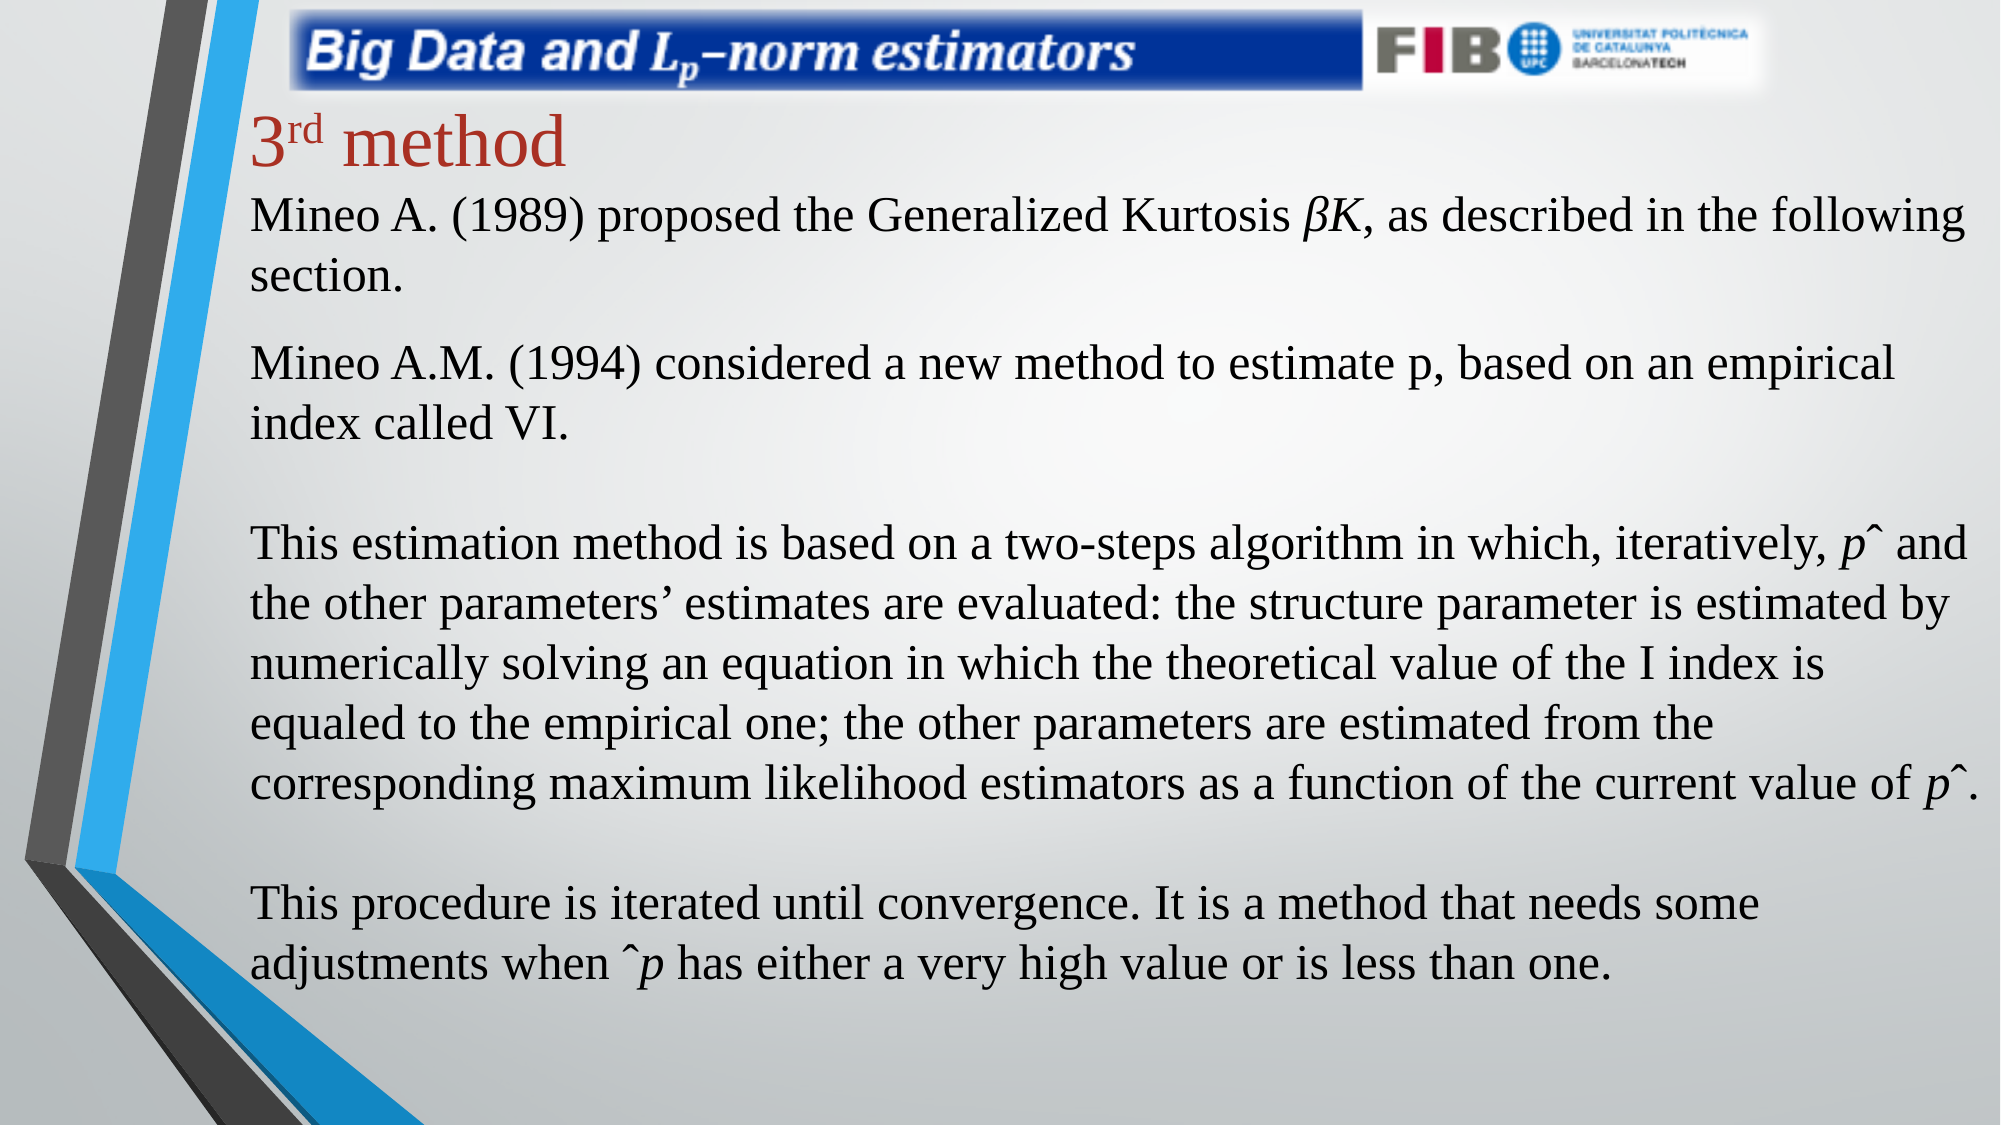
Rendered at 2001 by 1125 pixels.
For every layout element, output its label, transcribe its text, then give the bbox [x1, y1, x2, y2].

picture [279, 0, 1781, 108]
text_box Mineo A.M. (1994) considered a new method to estimate p, based on an empirical index called VI. This estimation method is based on a two-steps algorithm in which, iteratively, pˆ and the other parameters’ estimates are evaluated: the structure parameter is estimated by numerically solving an equation in which the theoretical value of the I index is equaled to the empirical one; the other parameters are estimated from the corresponding maximum likelihood estimators as a function of the current value of pˆ. This procedure is iterated until convergence. It is a method that needs some adjustments when ˆp has either a very high value or is less than one. [235, 399, 2000, 1117]
text_box 3rd method Mineo A. (1989) proposed the Generalized Kurtosis βK, as described in the following section. [235, 84, 2000, 399]
